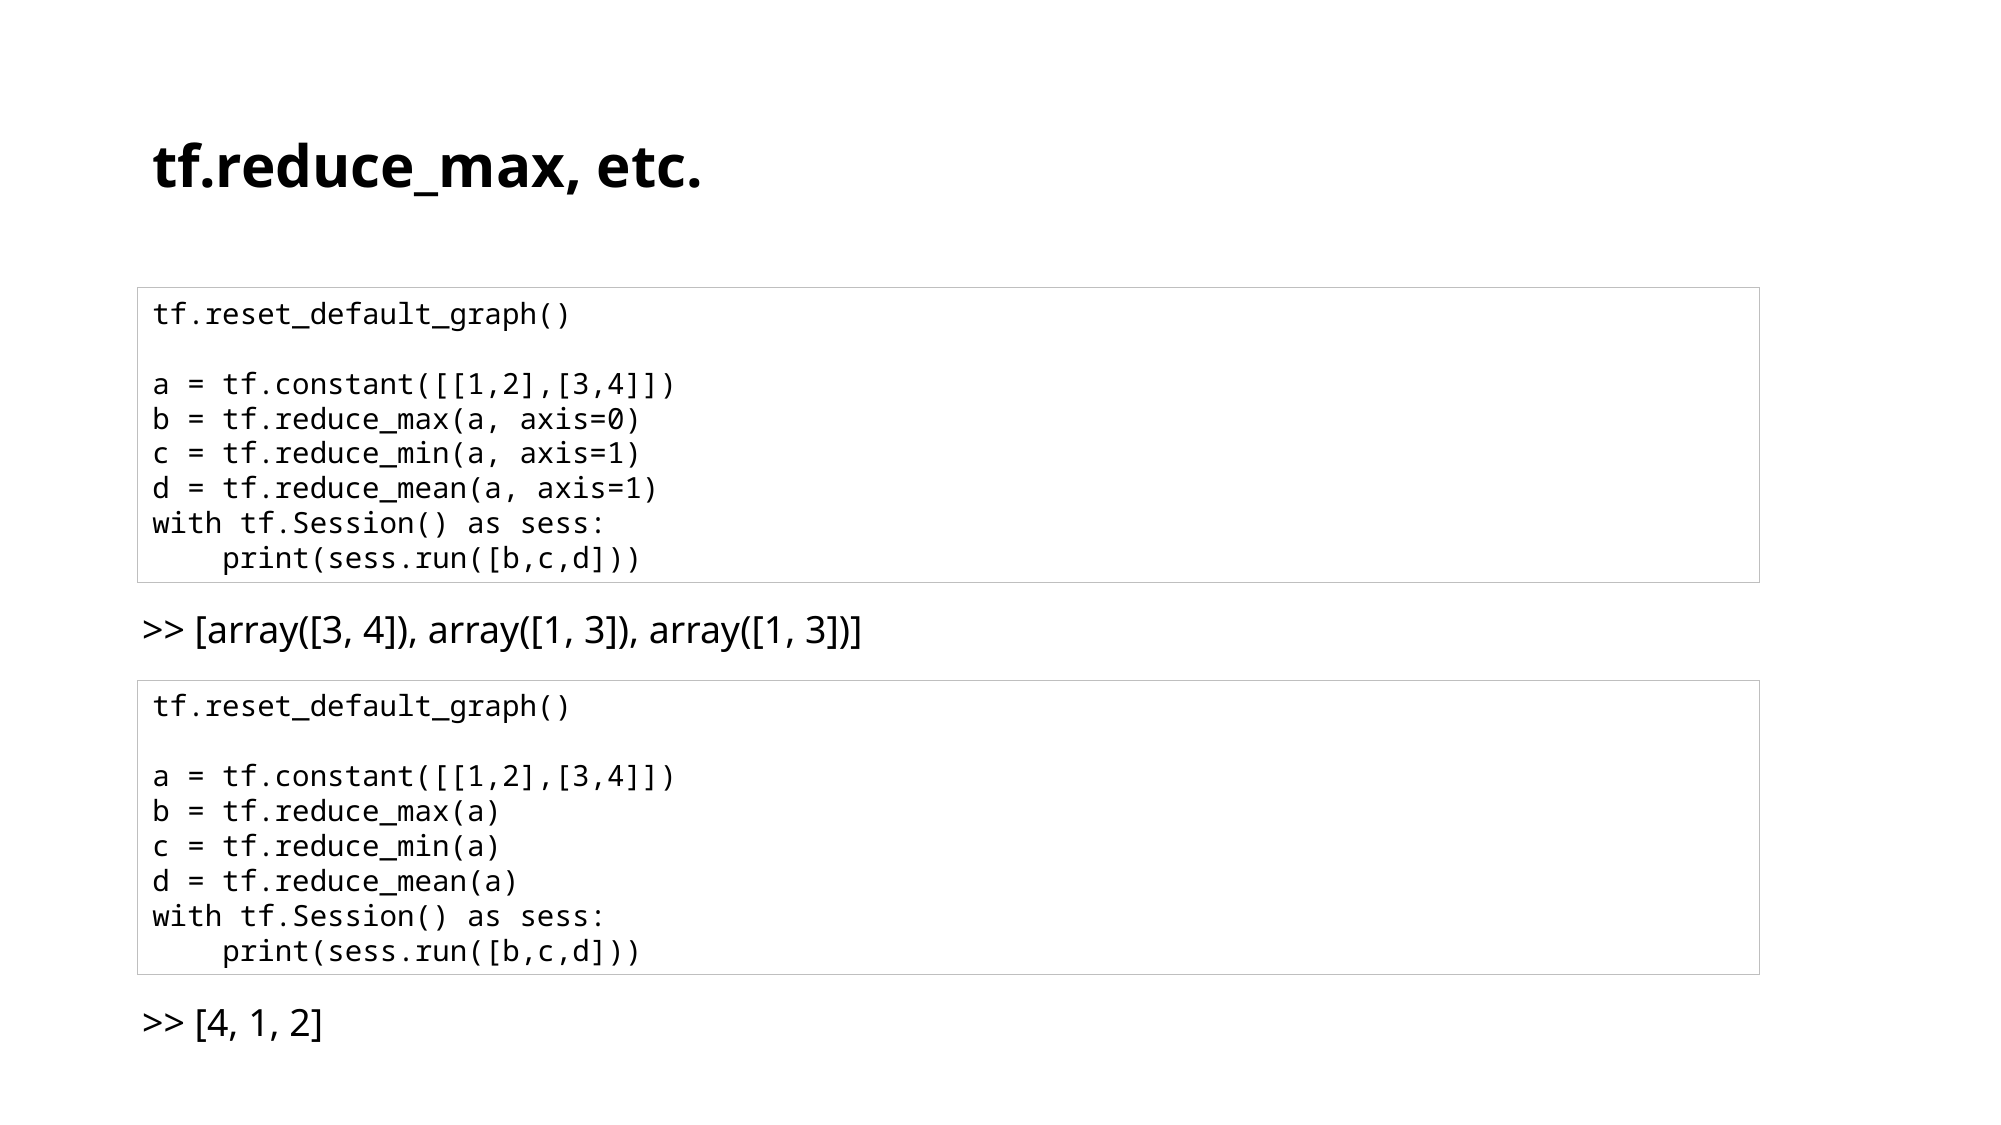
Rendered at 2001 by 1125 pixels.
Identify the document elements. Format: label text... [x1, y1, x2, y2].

text_box tf.reset_default_graph() a = tf.constant([[1,2],[3,4]]) b = tf.reduce_max(a) c = tf.reduce_min(a) d = tf.reduce_mean(a) with tf.Session() as sess: print(sess.run([b,c,d])) [137, 680, 1760, 975]
text_box tf.reset_default_graph() a = tf.constant([[1,2],[3,4]]) b = tf.reduce_max(a, axis=0) c = tf.reduce_min(a, axis=1) d = tf.reduce_mean(a, axis=1) with tf.Session() as sess: print(sess.run([b,c,d])) [137, 287, 1760, 583]
text_box >> [array([3, 4]), array([1, 3]), array([1, 3])] [127, 603, 1852, 670]
title tf.reduce_max, etc. [137, 59, 1863, 278]
text_box >> [4, 1, 2] [127, 996, 1852, 1063]
